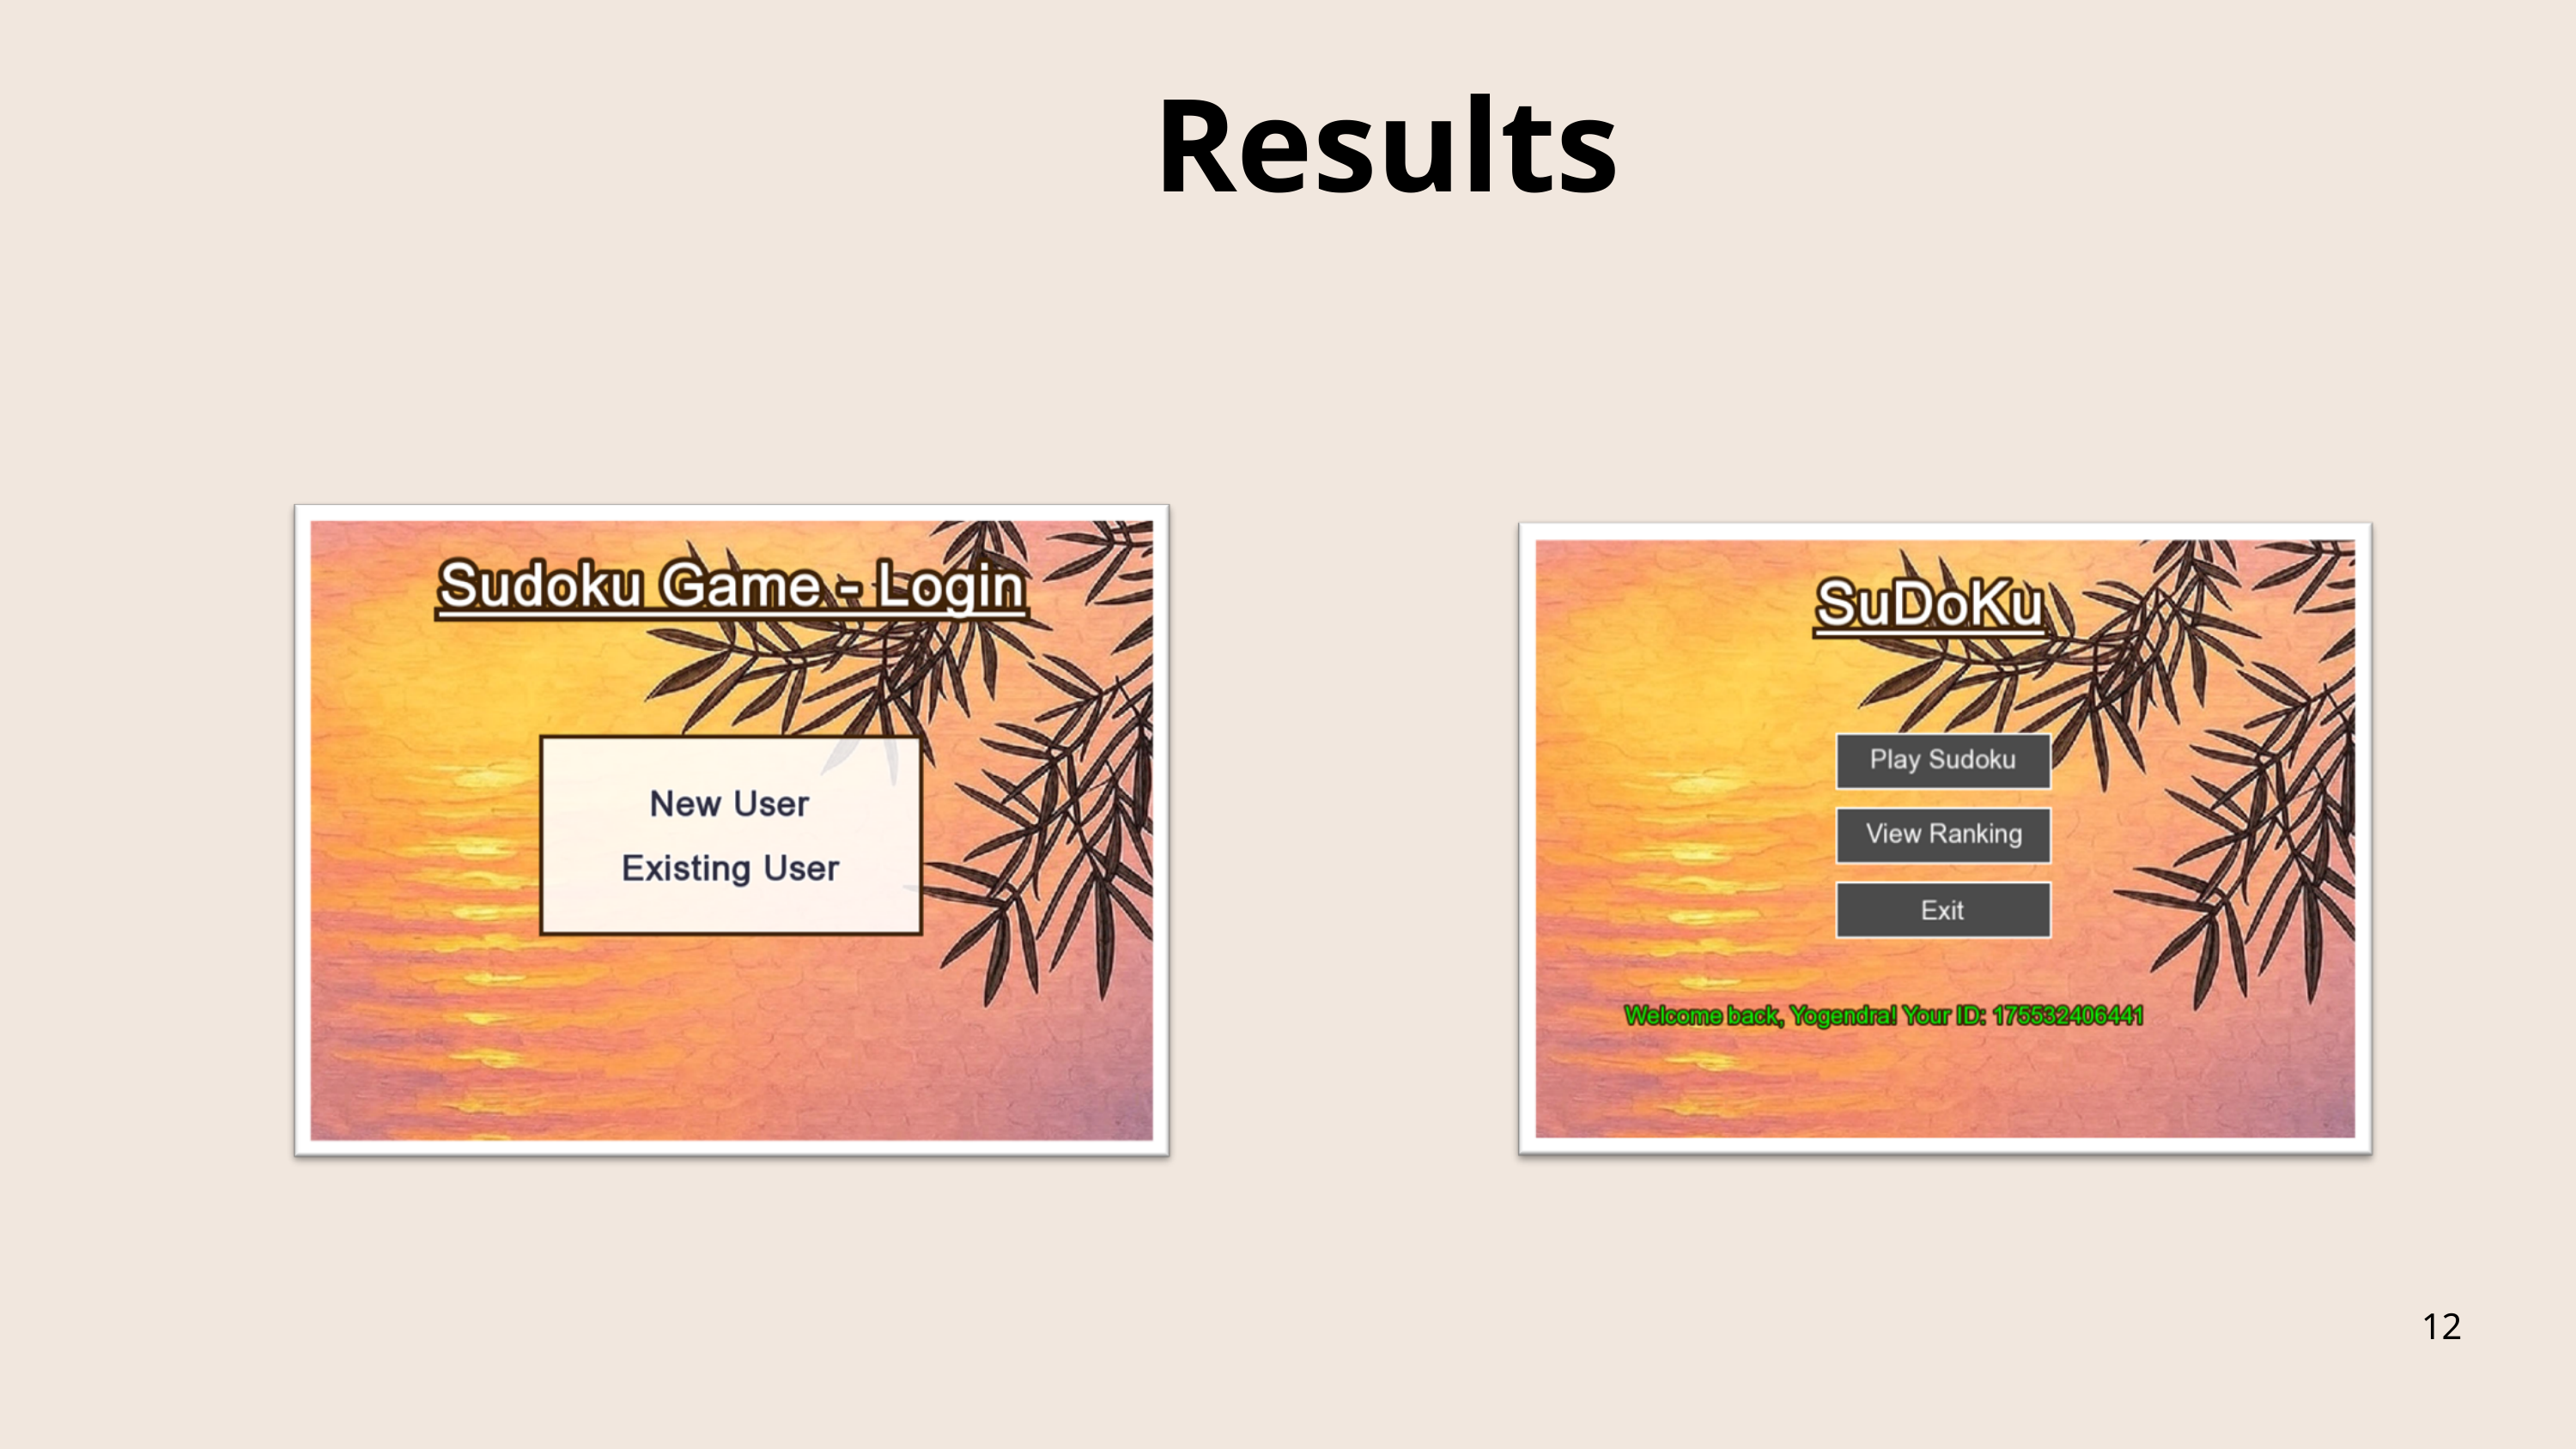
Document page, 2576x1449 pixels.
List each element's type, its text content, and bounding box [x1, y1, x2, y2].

text_box [282, 495, 1182, 1173]
text_box 12 [2421, 1296, 2463, 1348]
text_box Results [1045, 38, 1728, 218]
text_box [1505, 513, 2385, 1173]
